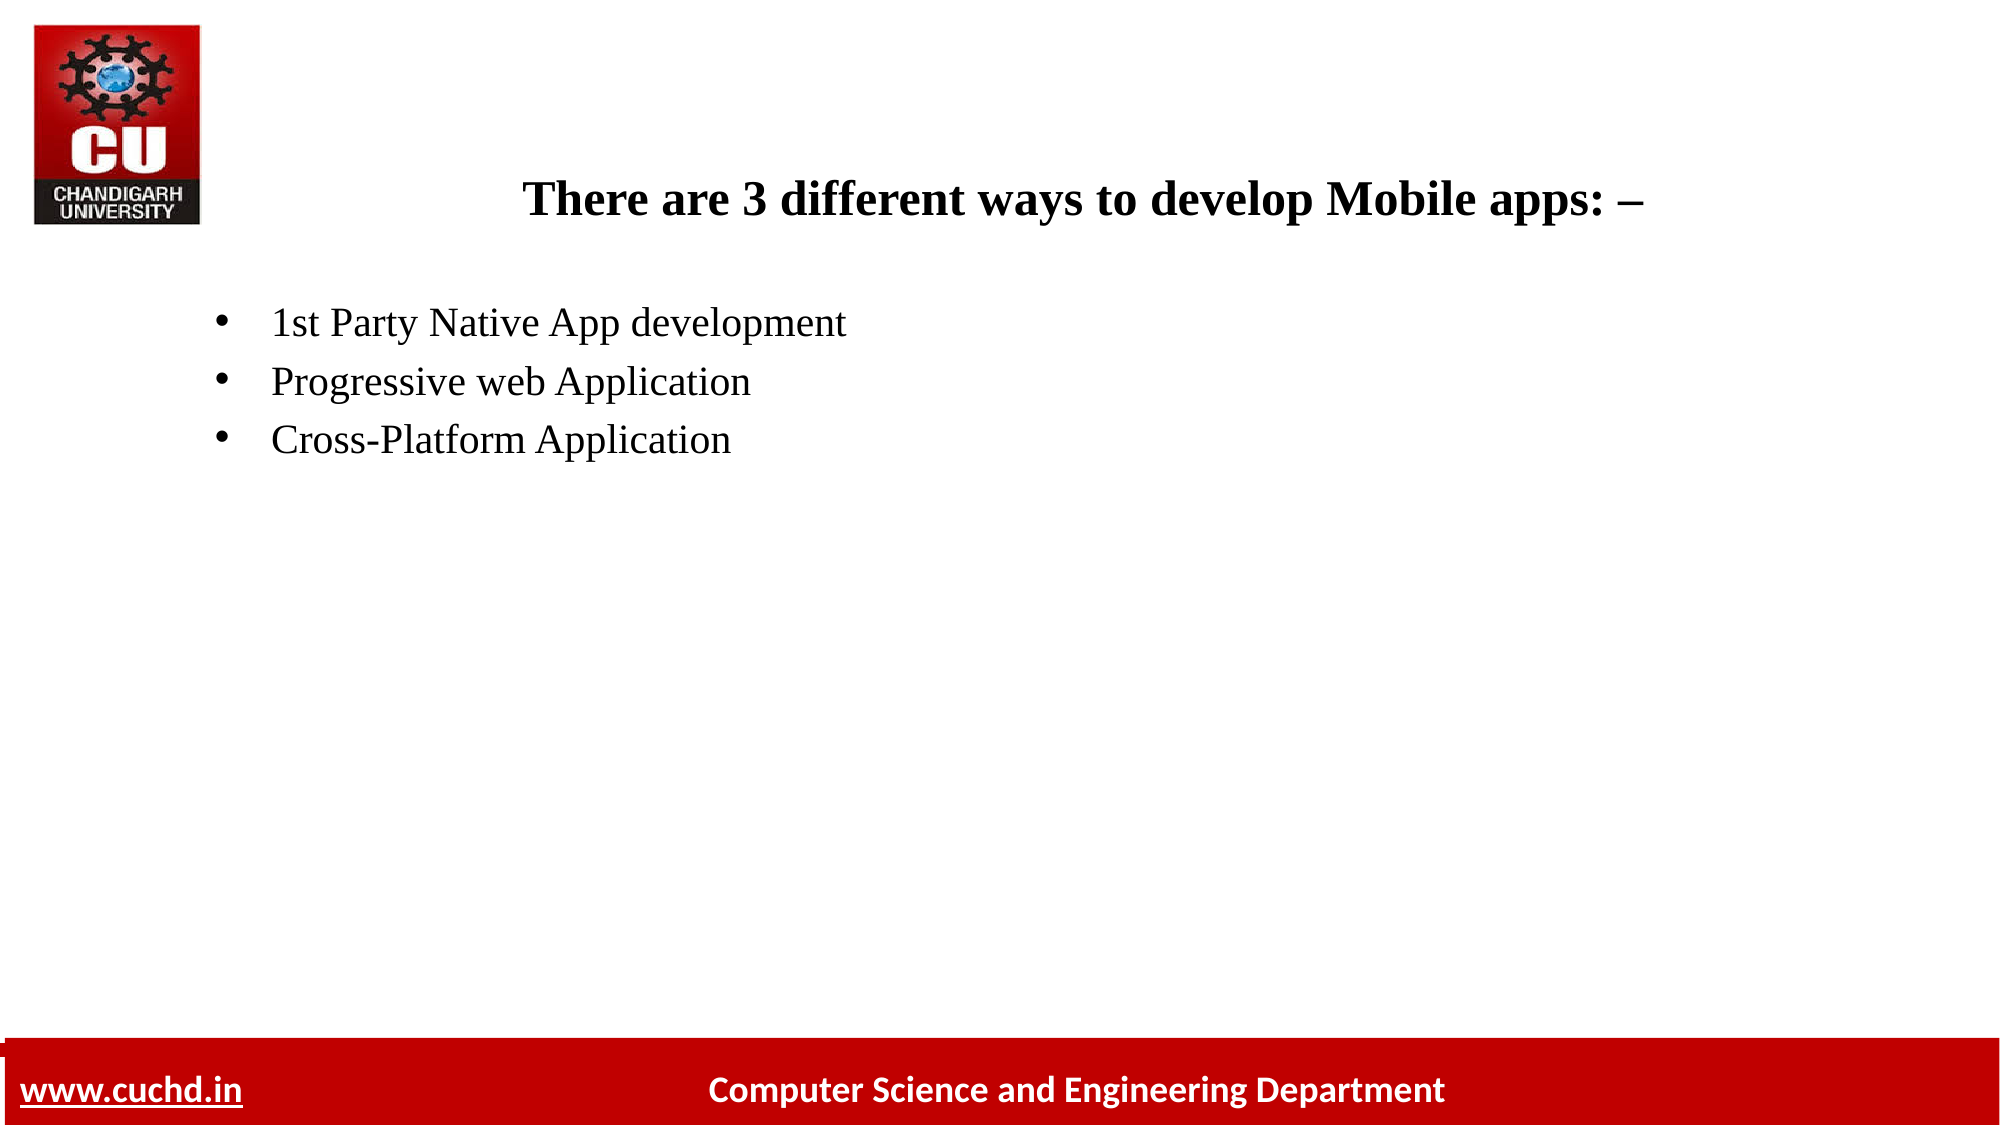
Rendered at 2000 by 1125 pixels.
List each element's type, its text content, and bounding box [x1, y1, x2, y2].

list 1st Party Native App development Progressive web Application Cross-Platform Application [199, 287, 1950, 1025]
title There are 3 different ways to develop Mobile apps: – [216, 174, 1950, 275]
picture [33, 24, 202, 225]
